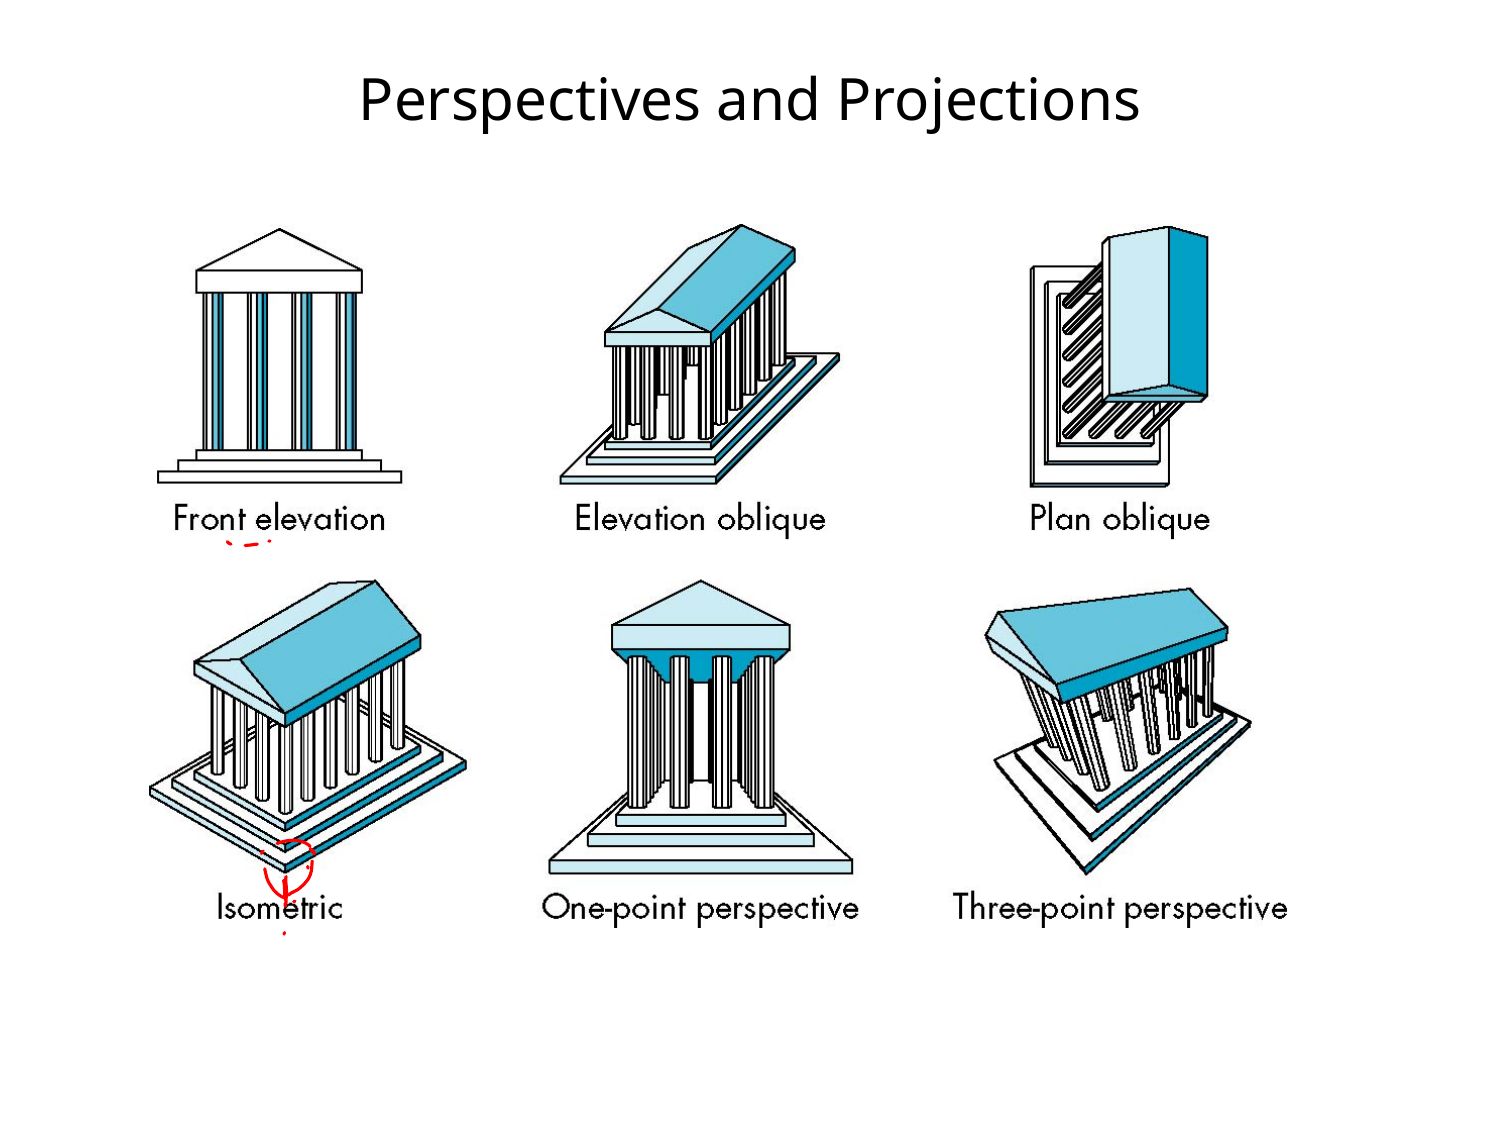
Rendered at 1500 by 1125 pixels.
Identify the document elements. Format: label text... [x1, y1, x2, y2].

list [149, 224, 1288, 929]
title Perspectives and Projections [75, 45, 1425, 150]
